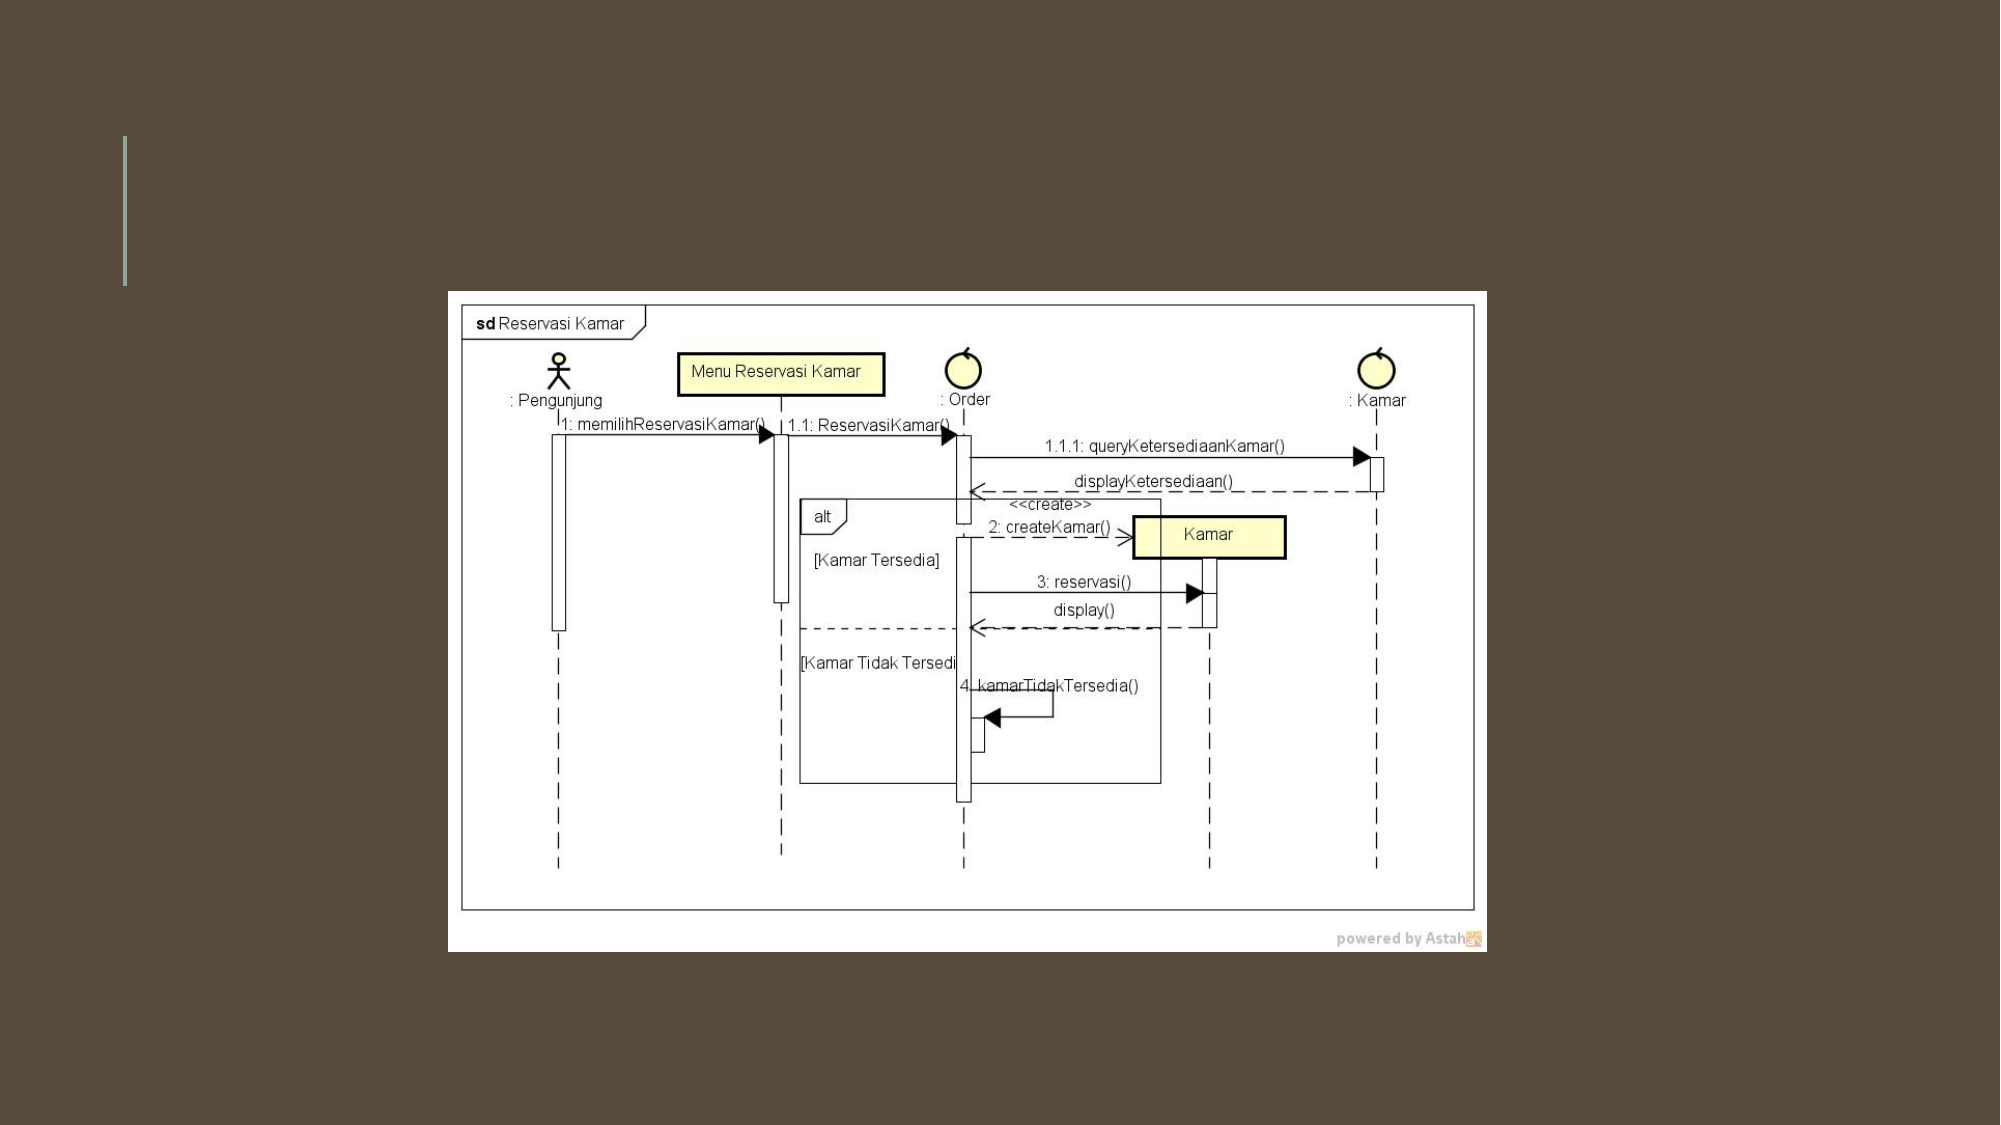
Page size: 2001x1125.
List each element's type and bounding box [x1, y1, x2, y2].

list [447, 290, 1487, 952]
